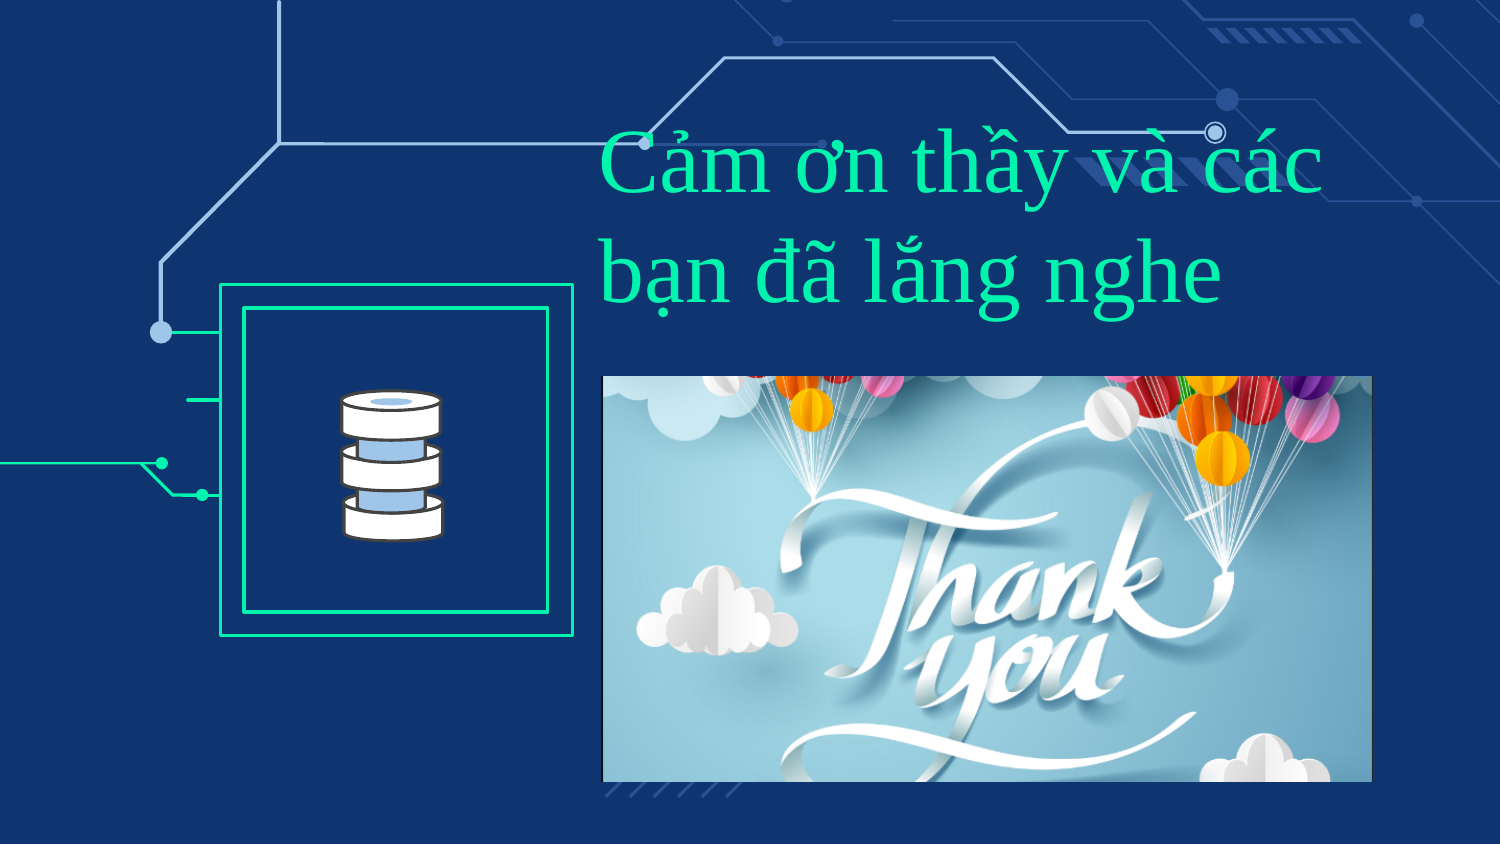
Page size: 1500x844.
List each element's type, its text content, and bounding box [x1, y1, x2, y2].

title Cảm ơn thầy và các bạn đã lắng nghe [598, 82, 1370, 340]
picture [601, 376, 1374, 782]
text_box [340, 390, 444, 542]
